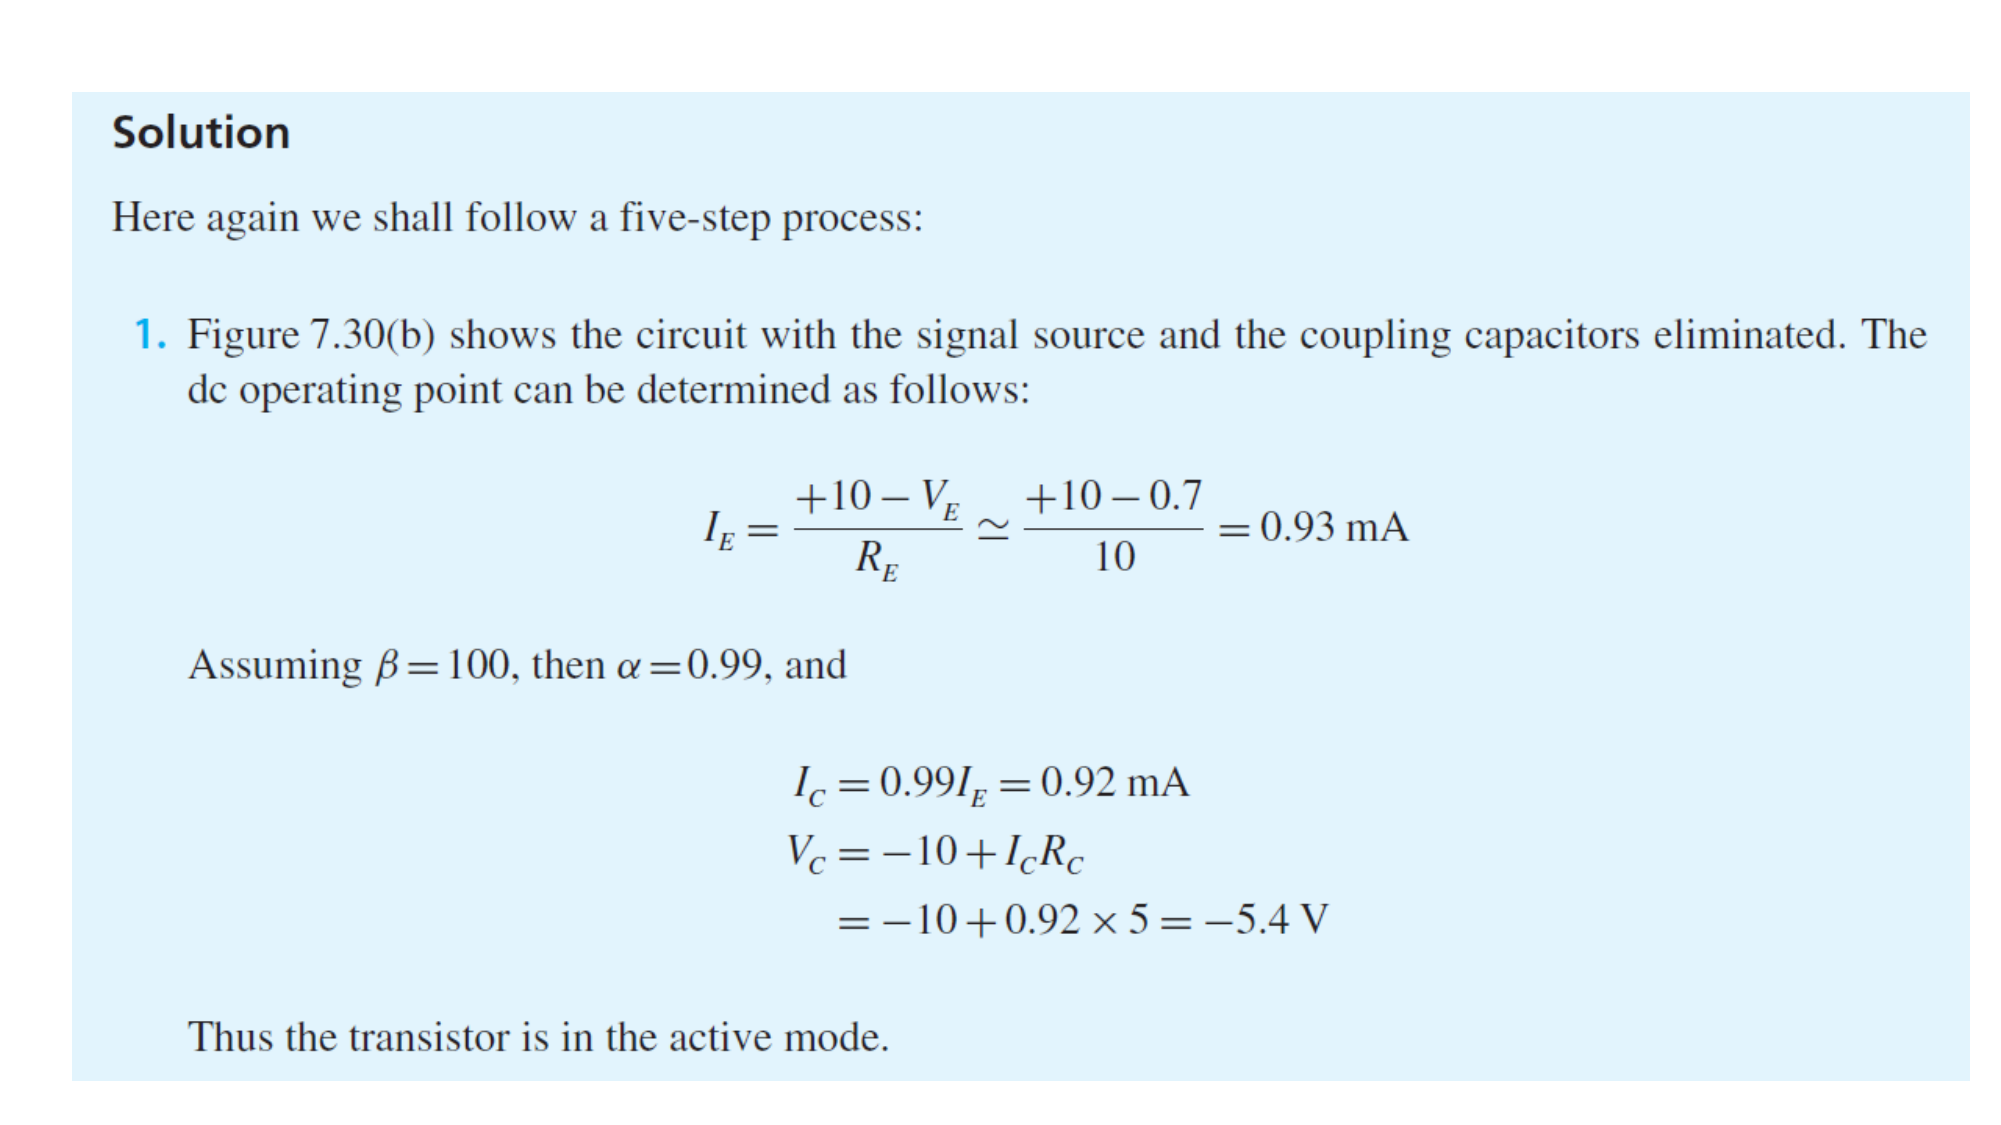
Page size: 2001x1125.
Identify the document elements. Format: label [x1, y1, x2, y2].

picture [72, 92, 1970, 1081]
